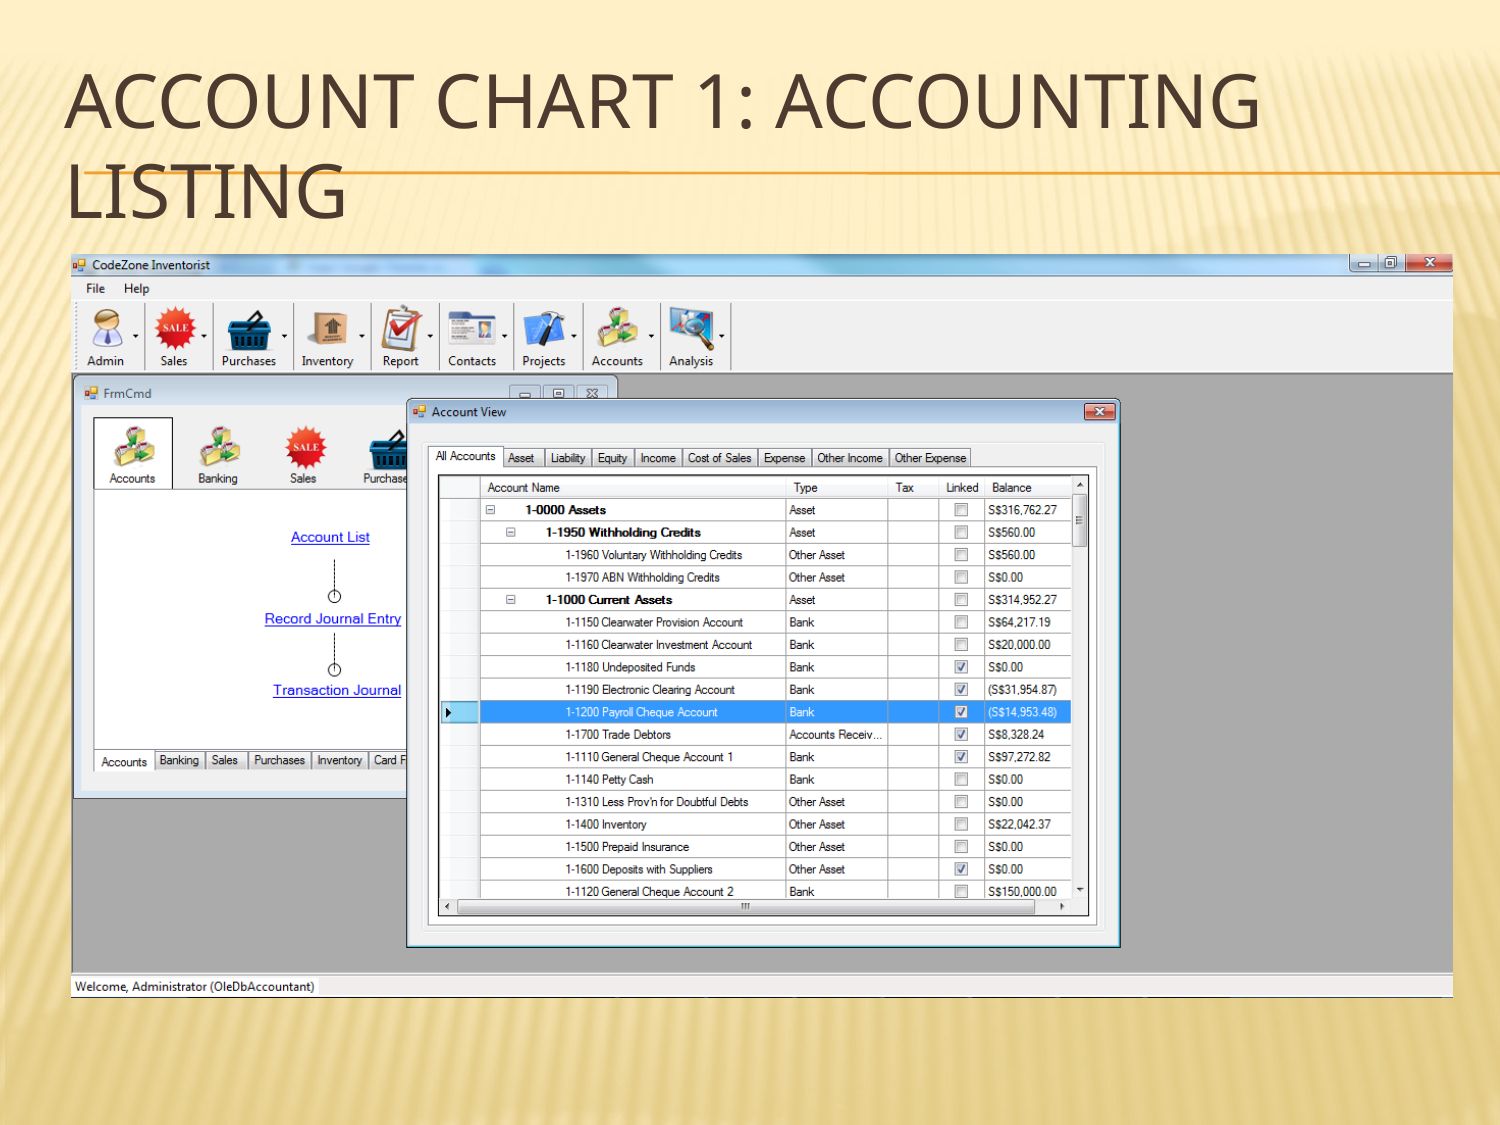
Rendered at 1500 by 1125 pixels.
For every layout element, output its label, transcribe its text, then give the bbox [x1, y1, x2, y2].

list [71, 254, 1454, 998]
title Account chart 1: Accounting Listing [50, 75, 1475, 213]
